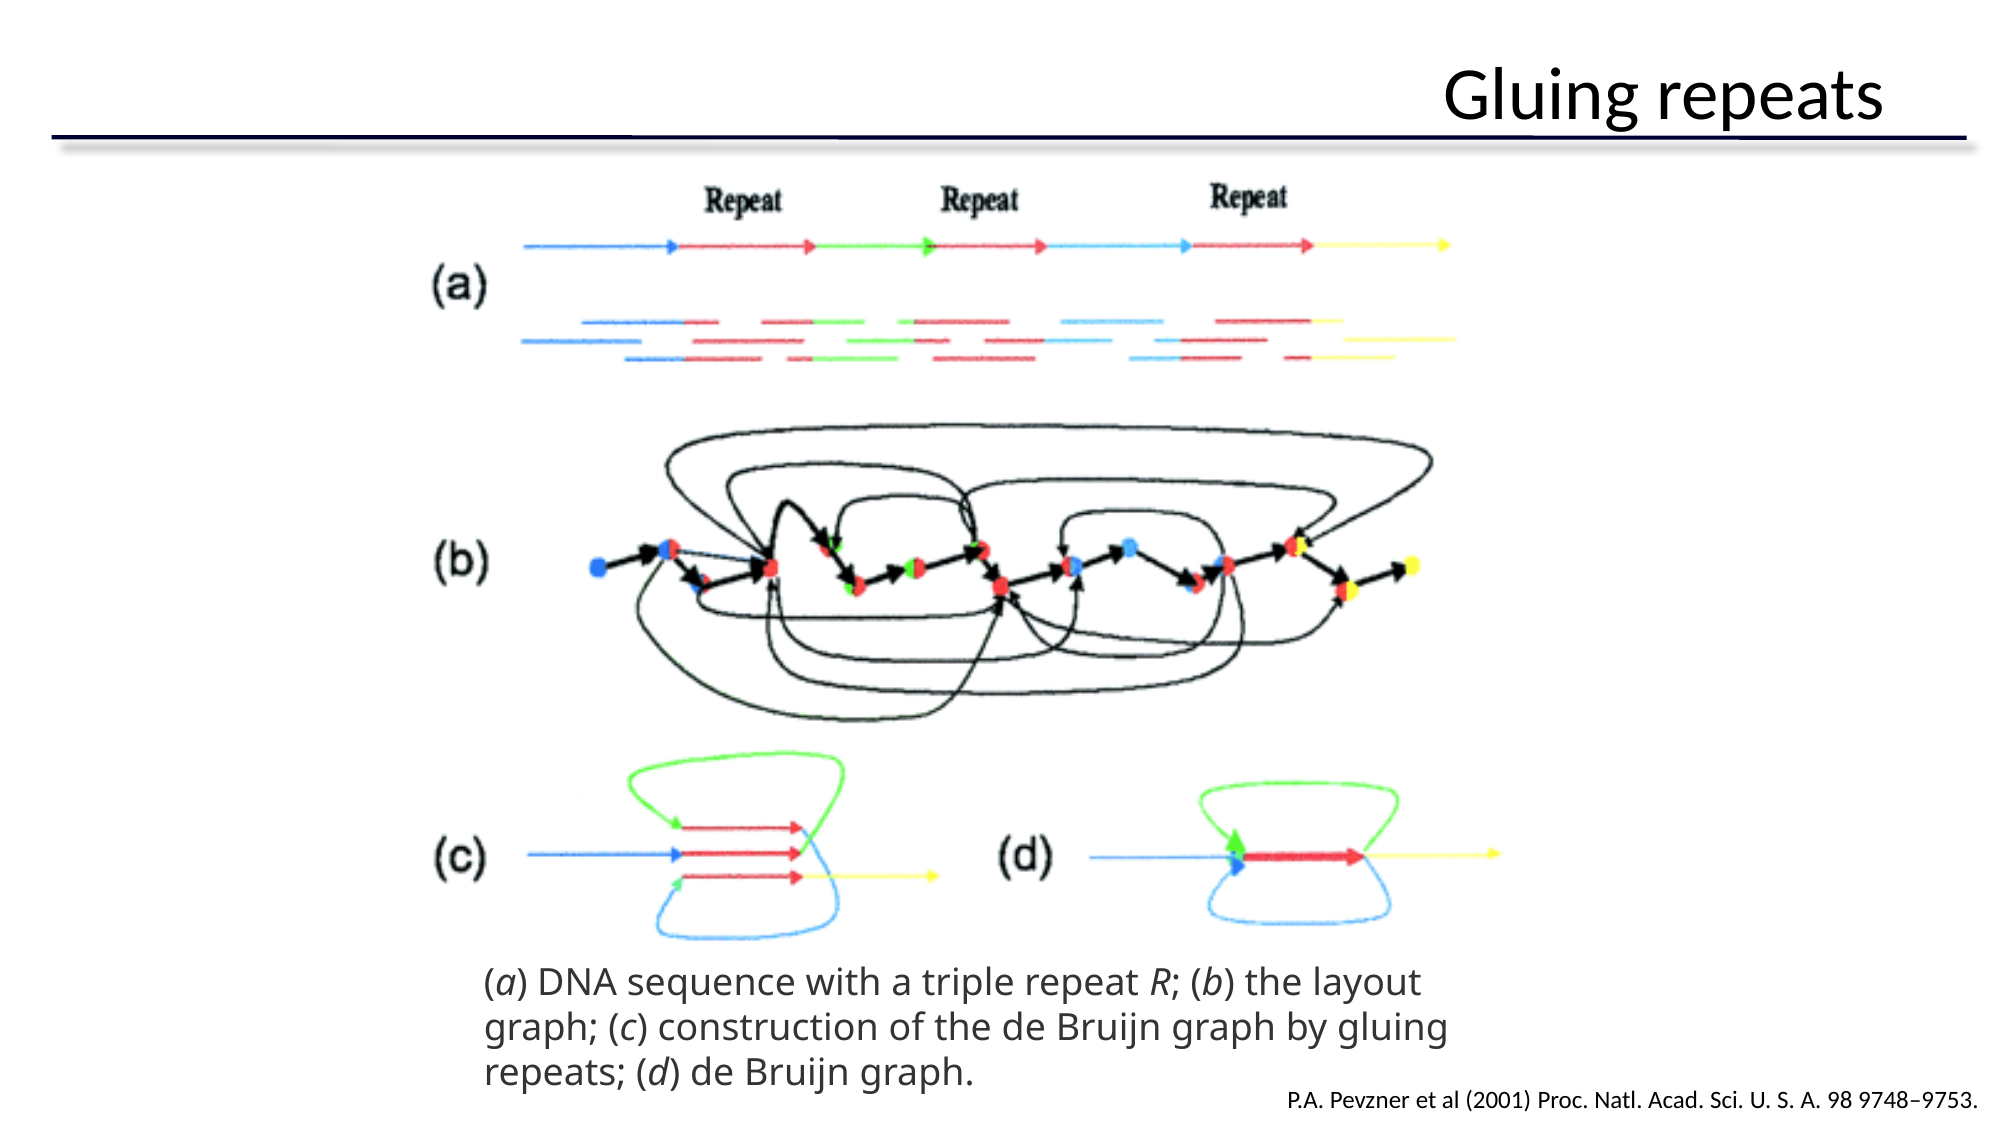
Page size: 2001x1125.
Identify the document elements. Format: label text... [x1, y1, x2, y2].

text_box P.A. Pevzner et al (2001) Proc. Natl. Acad. Sci. U. S. A. 98 9748–9753. [1272, 1075, 1999, 1121]
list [424, 174, 1513, 951]
title Gluing repeats [99, 37, 1900, 225]
text_box (a) DNA sequence with a triple repeat R; (b) the layout graph; (c) construction of the de Bruijn graph by gluing repeats; (d) de Bruijn graph. [468, 959, 1469, 1101]
